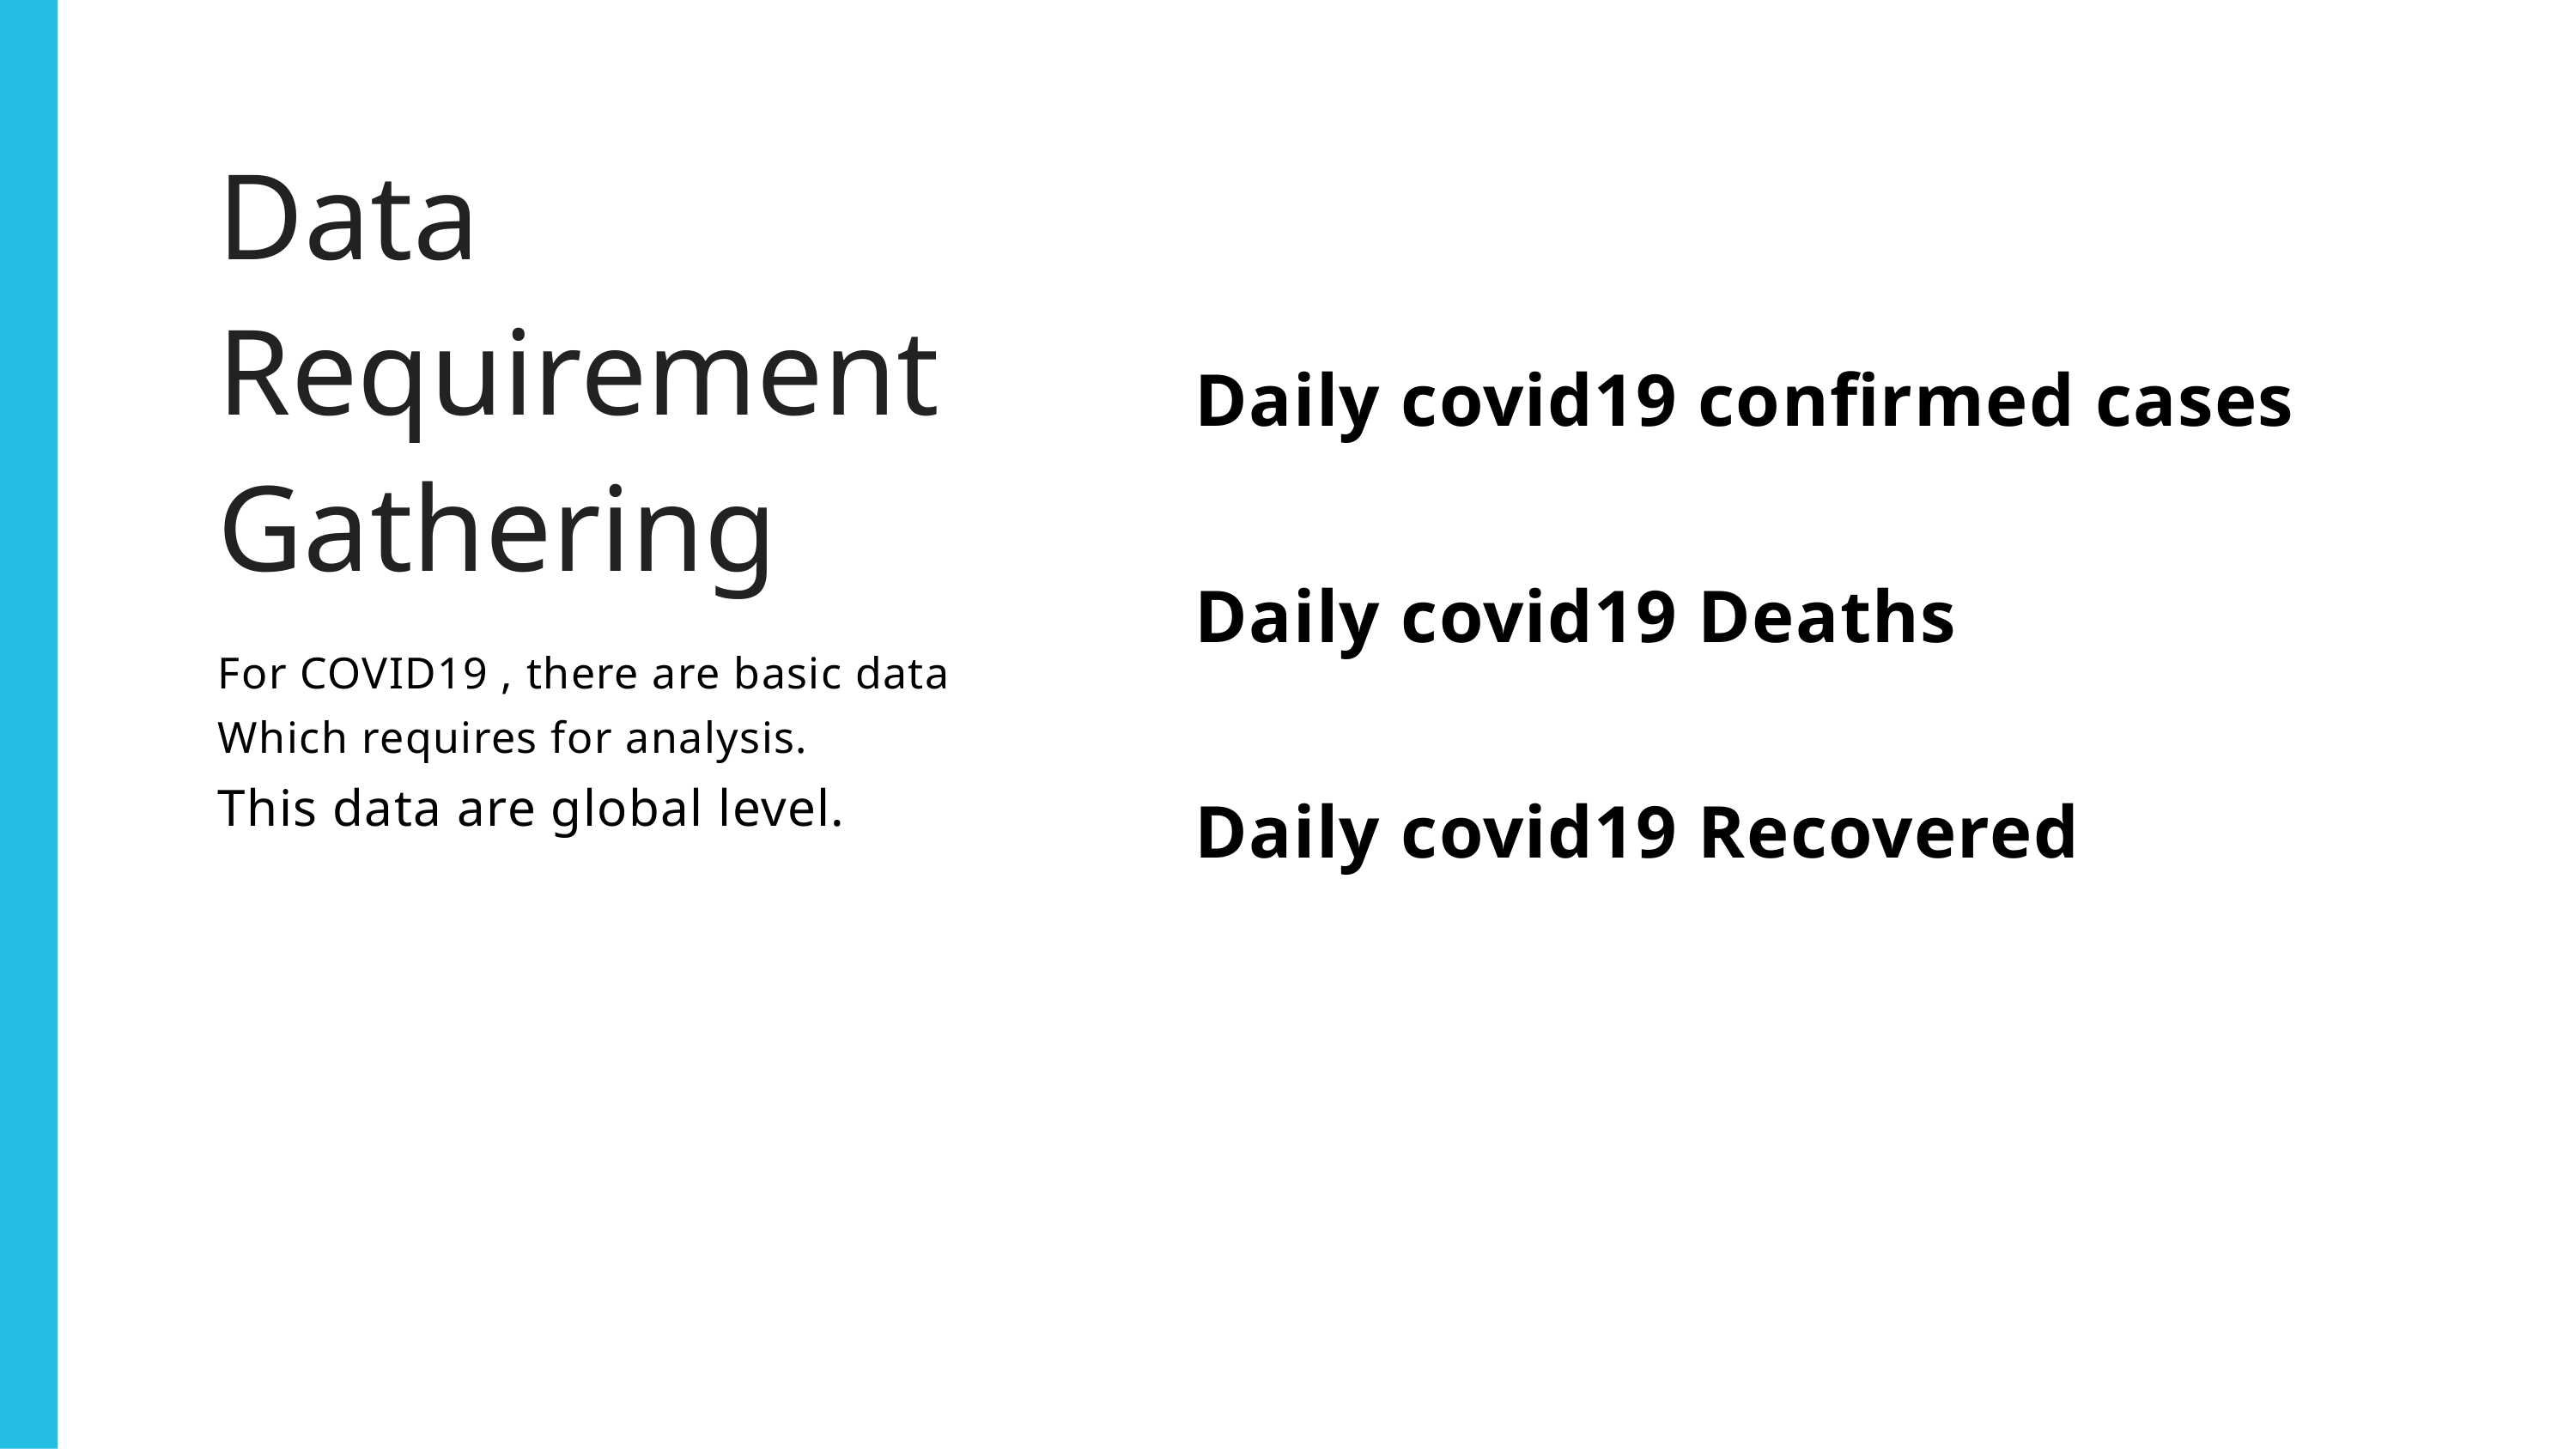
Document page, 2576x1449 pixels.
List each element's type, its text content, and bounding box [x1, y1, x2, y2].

text_box For COVID19 , there are basic data Which requires for analysis. This data are global level. [216, 634, 1075, 888]
text_box [0, 0, 58, 1449]
text_box Daily covid19 confirmed cases Daily covid19 Deaths Daily covid19 Recovered [1180, 220, 2469, 879]
title Data Requirement Gathering [216, 125, 1106, 731]
